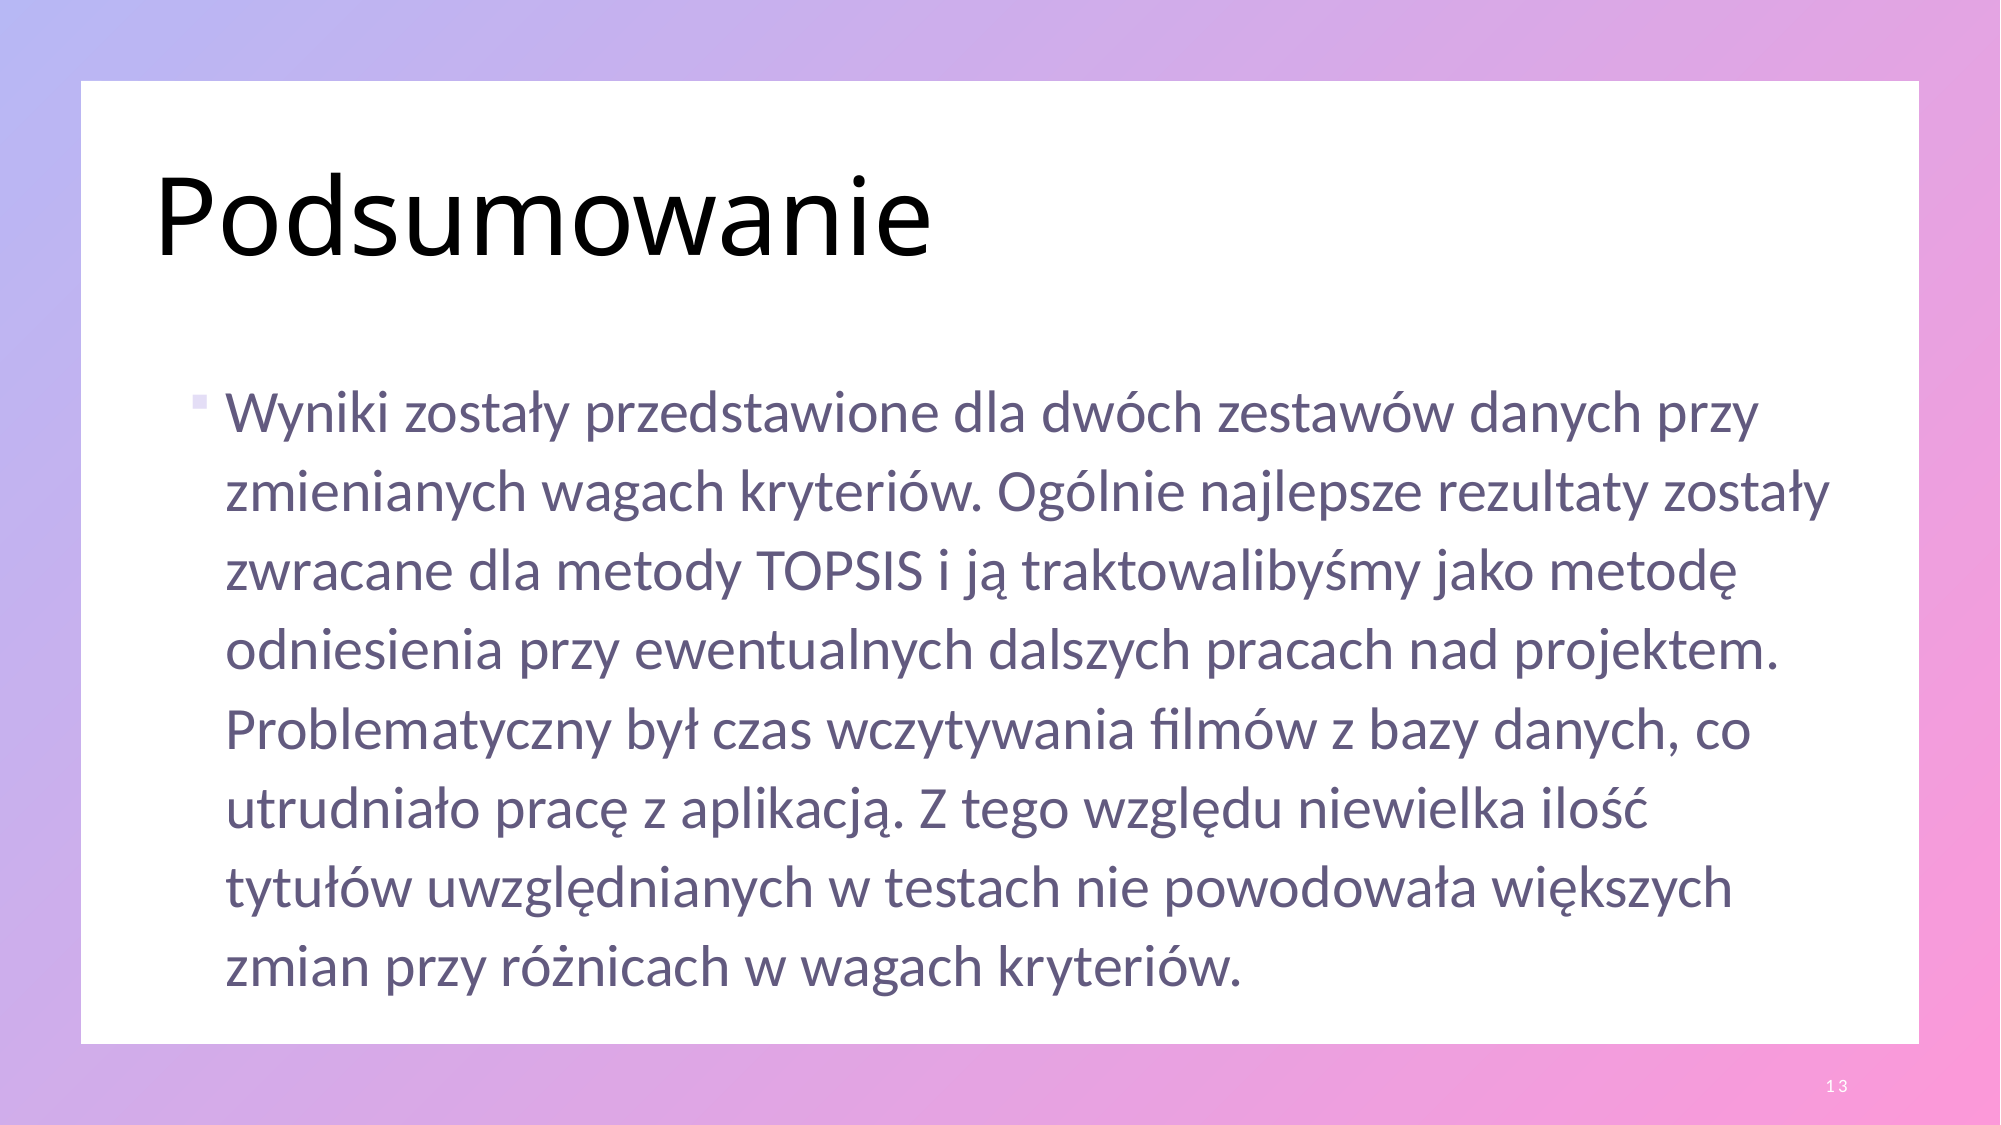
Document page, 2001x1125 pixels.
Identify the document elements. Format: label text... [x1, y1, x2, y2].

list Wyniki zostały przedstawione dla dwóch zestawów danych przy zmienianych wagach kryteriów. Ogólnie najlepsze rezultaty zostały zwracane dla metody TOPSIS i ją traktowalibyśmy jako metodę odniesienia przy ewentualnych dalszych pracach nad projektem. Problematyczny był czas wczytywania filmów z bazy danych, co utrudniało pracę z aplikacją. Z tego względu niewielka ilość tytułów uwzględnianych w testach nie powodowała większych zmian przy różnicach w wagach kryteriów. [137, 357, 1863, 1014]
title Podsumowanie [137, 111, 1863, 330]
slide_number 13 [1412, 1054, 1863, 1115]
